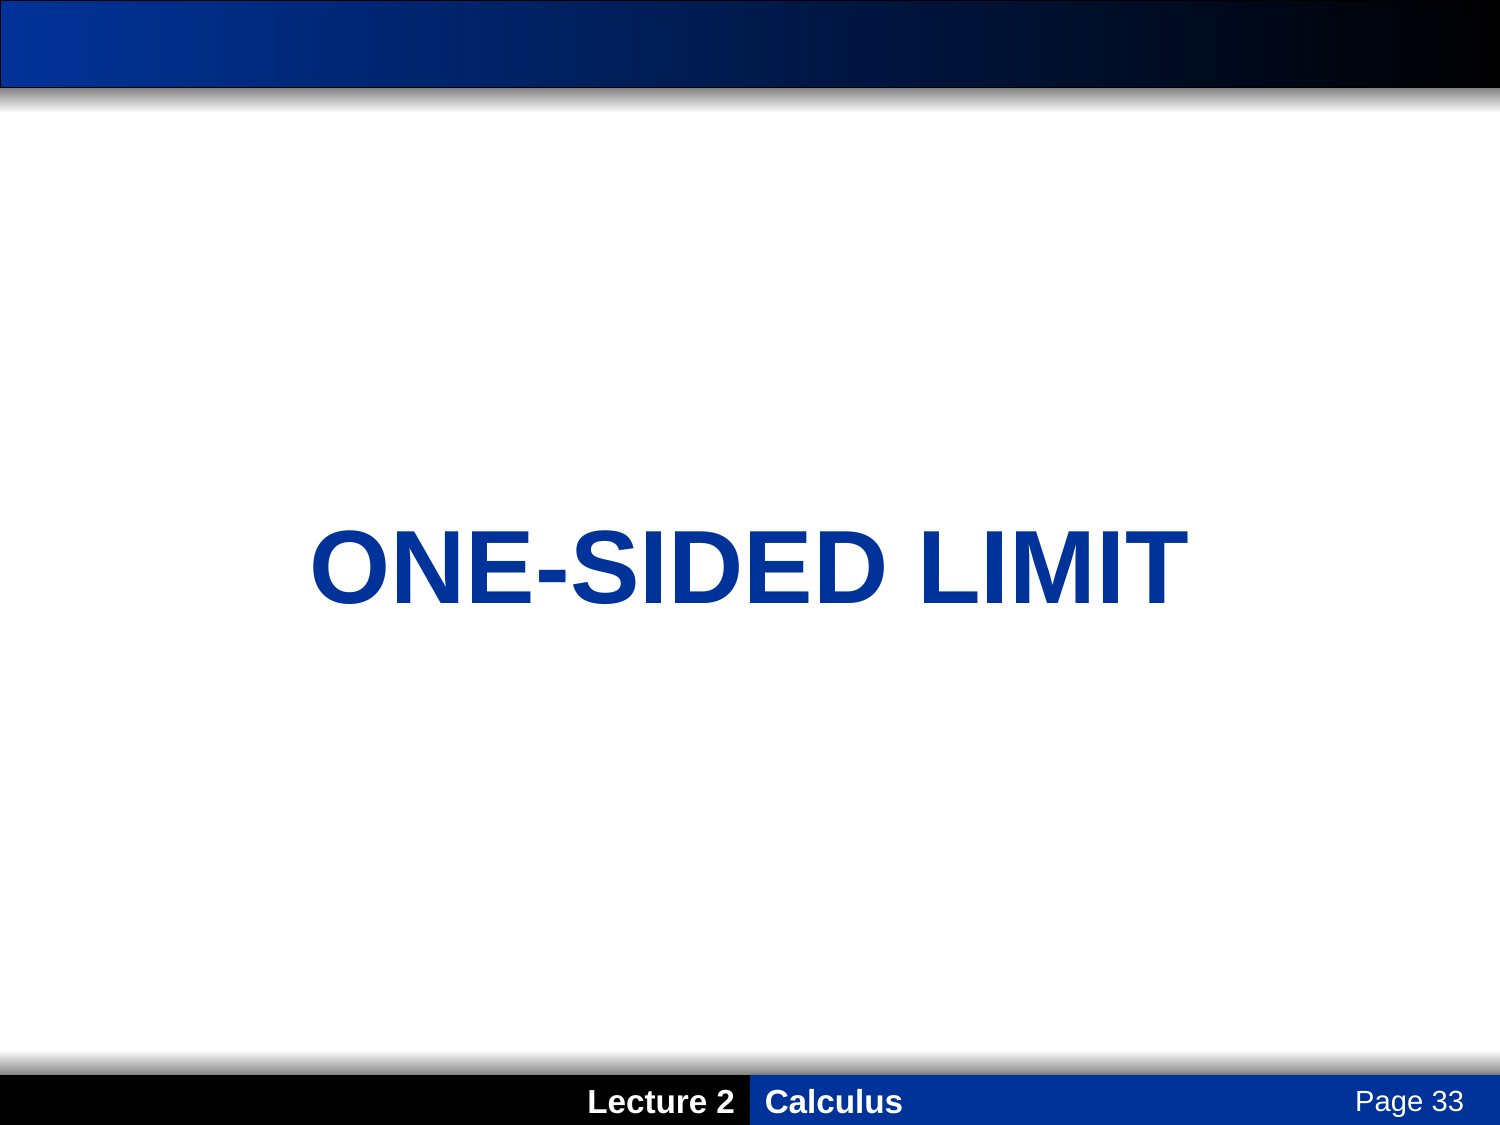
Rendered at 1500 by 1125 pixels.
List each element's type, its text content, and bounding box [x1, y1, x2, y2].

text_box One-sided limit [0, 491, 1500, 632]
slide_number Page 33 [1337, 1074, 1488, 1125]
